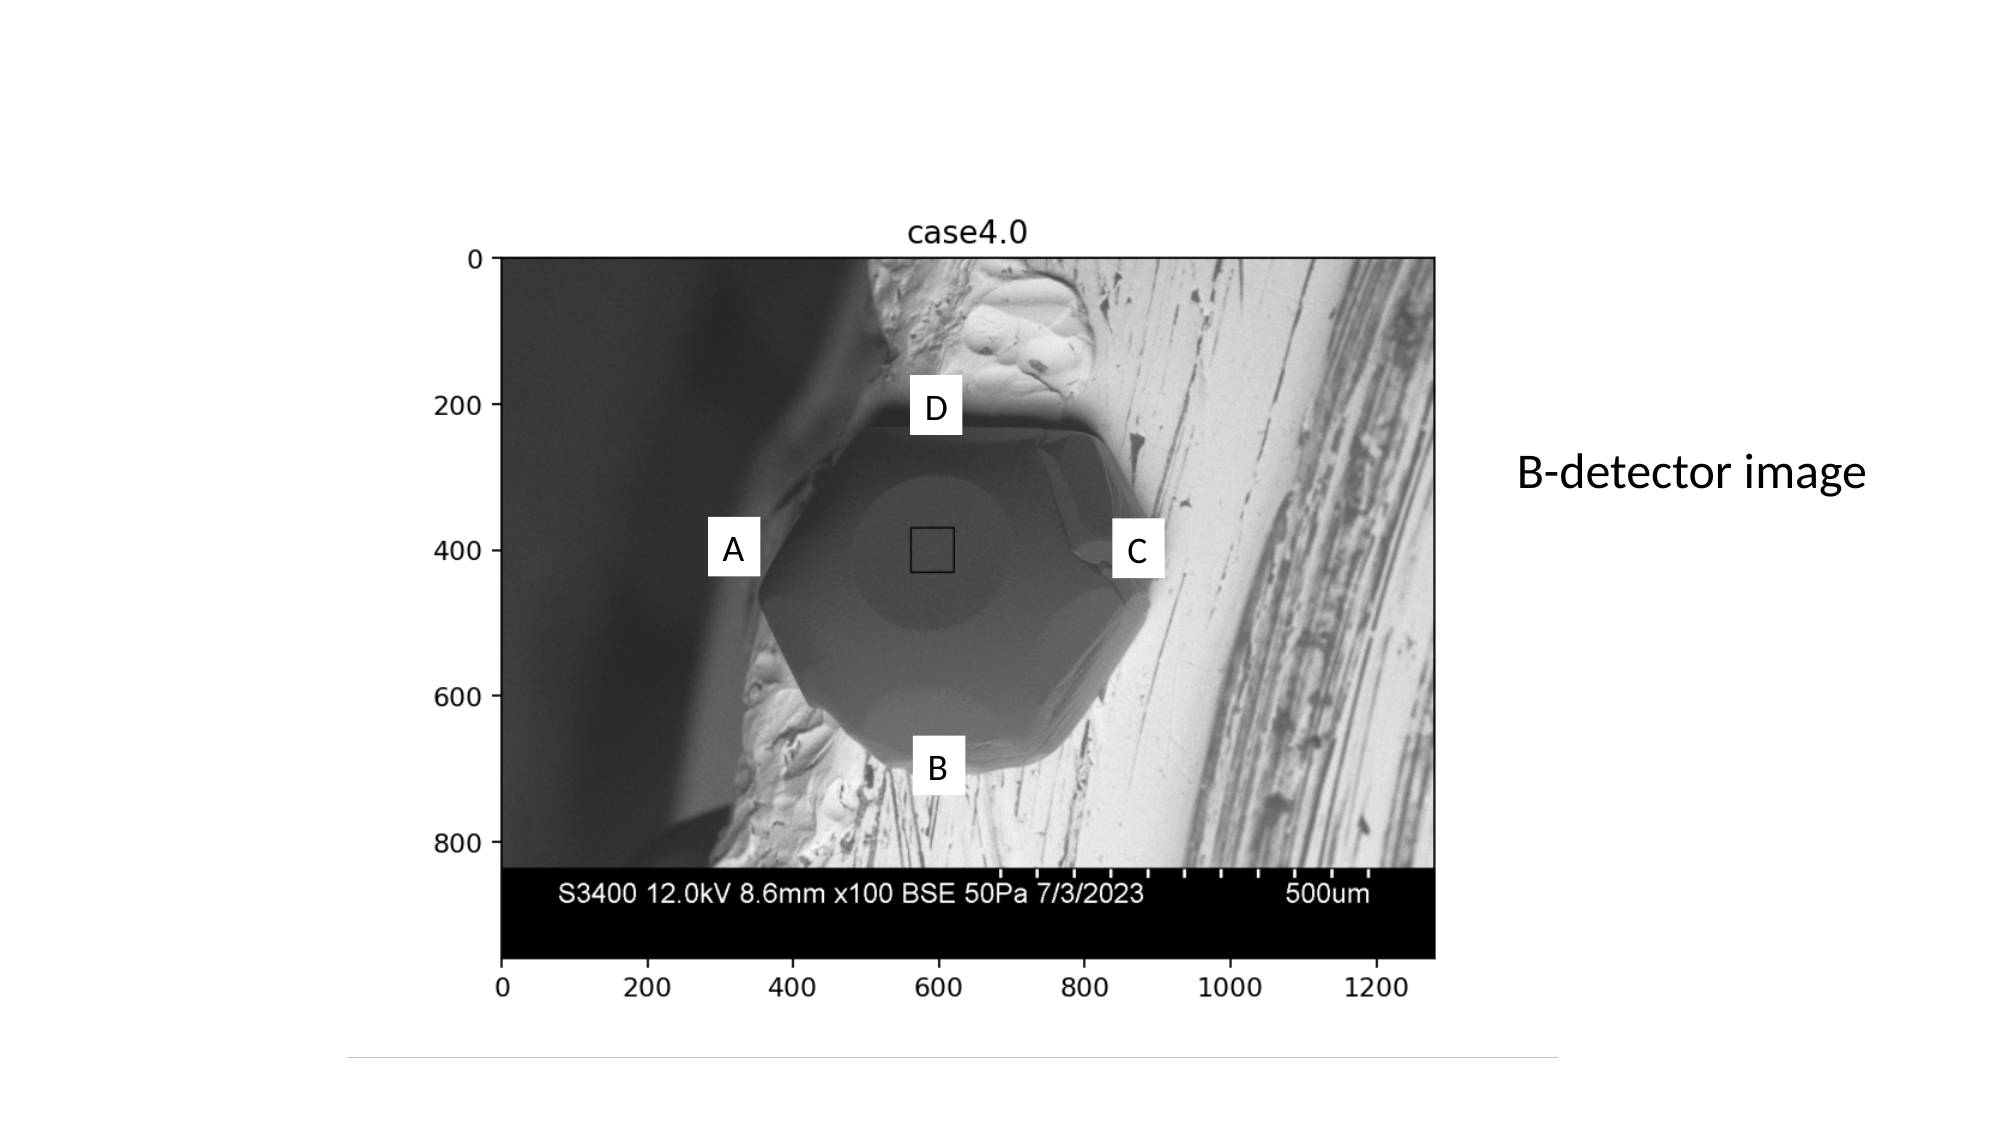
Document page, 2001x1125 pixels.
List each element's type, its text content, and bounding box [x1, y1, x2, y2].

picture [347, 150, 1558, 1059]
text_box B-detector image [1558, 431, 1986, 506]
